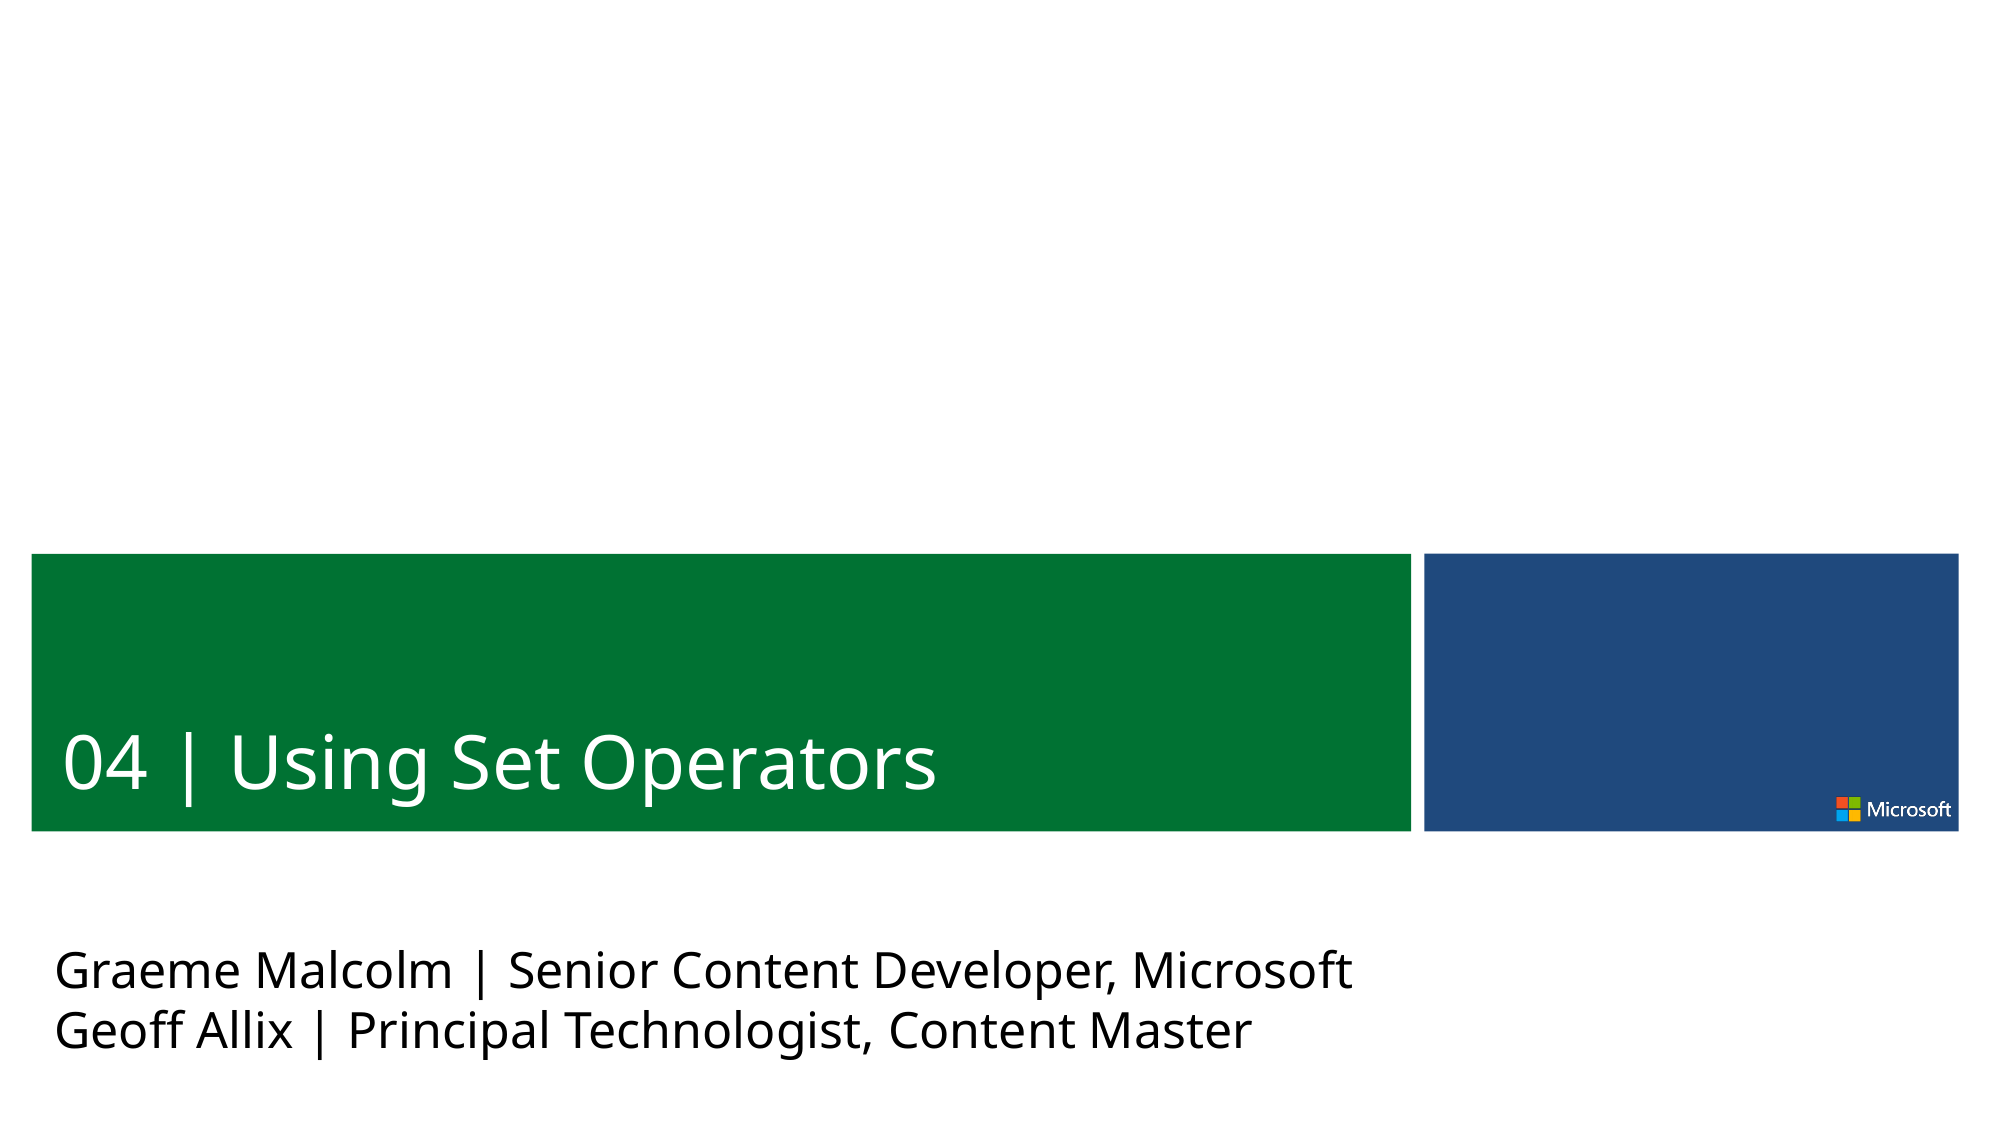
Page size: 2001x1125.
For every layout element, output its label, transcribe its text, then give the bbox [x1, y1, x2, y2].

picture [1834, 790, 1956, 827]
list 04 | Using Set Operators [47, 568, 1396, 813]
subtitle Graeme Malcolm | Senior Content Developer, Microsoft Geoff Allix | Principal Technologist, Content Master [31, 841, 1412, 1082]
